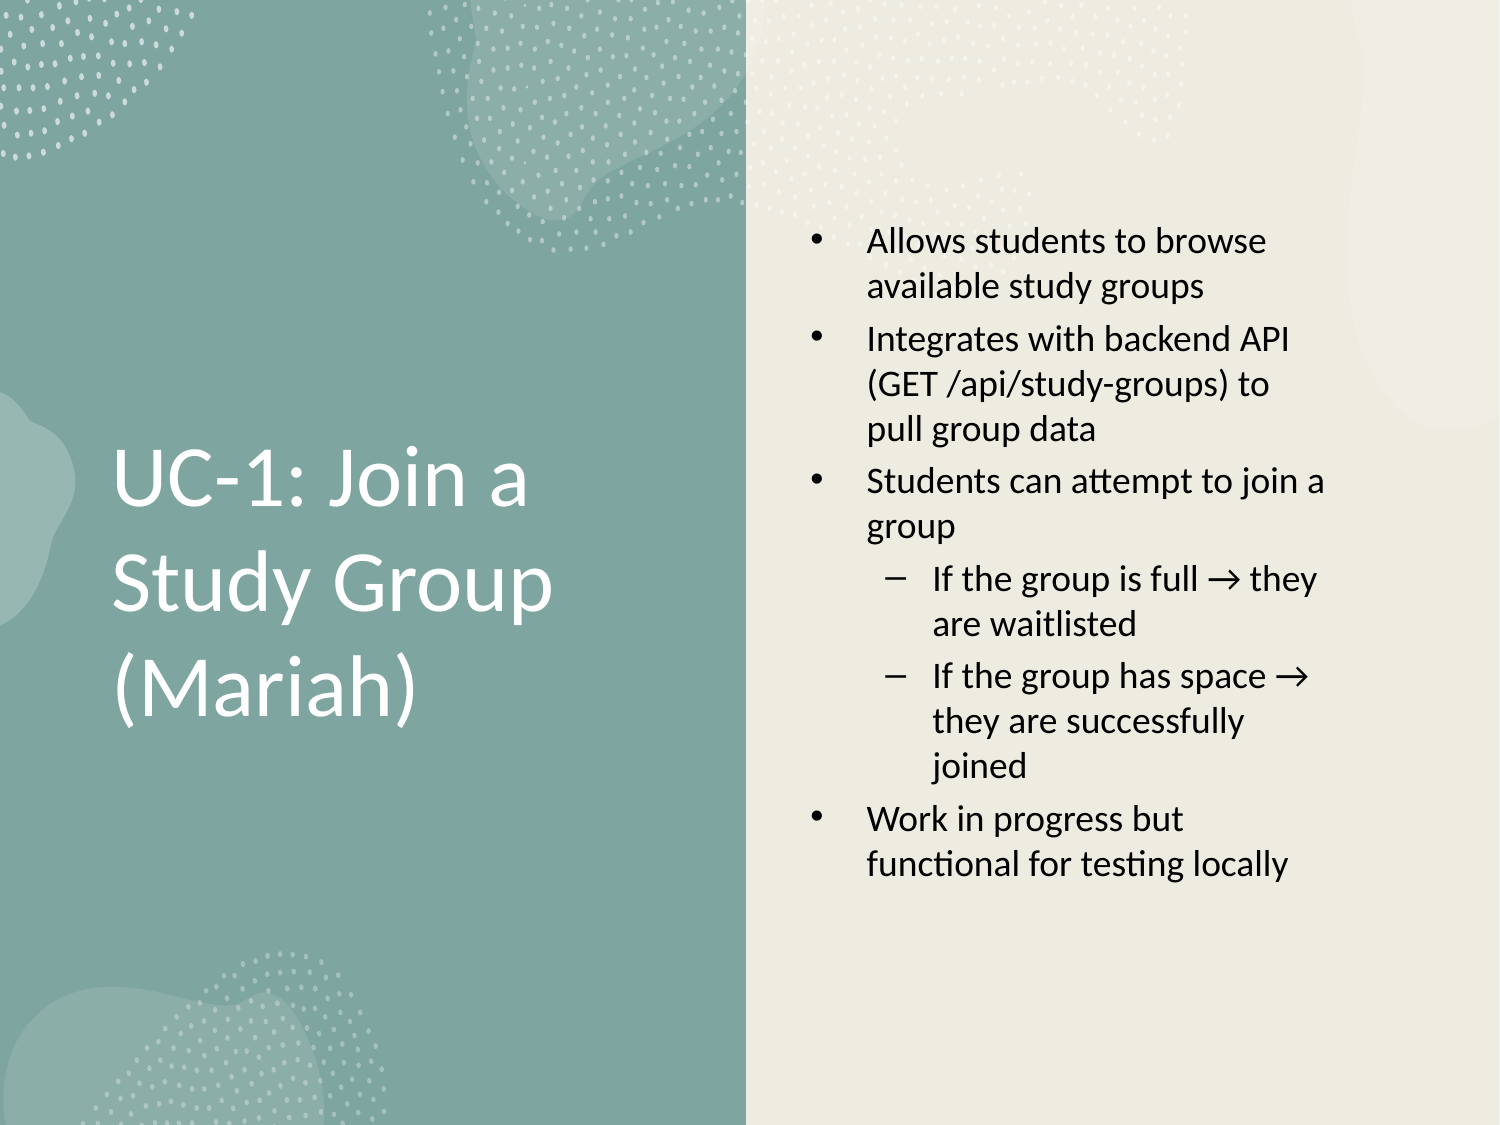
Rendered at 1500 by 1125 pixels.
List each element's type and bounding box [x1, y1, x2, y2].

text_box [0, 0, 1500, 1125]
